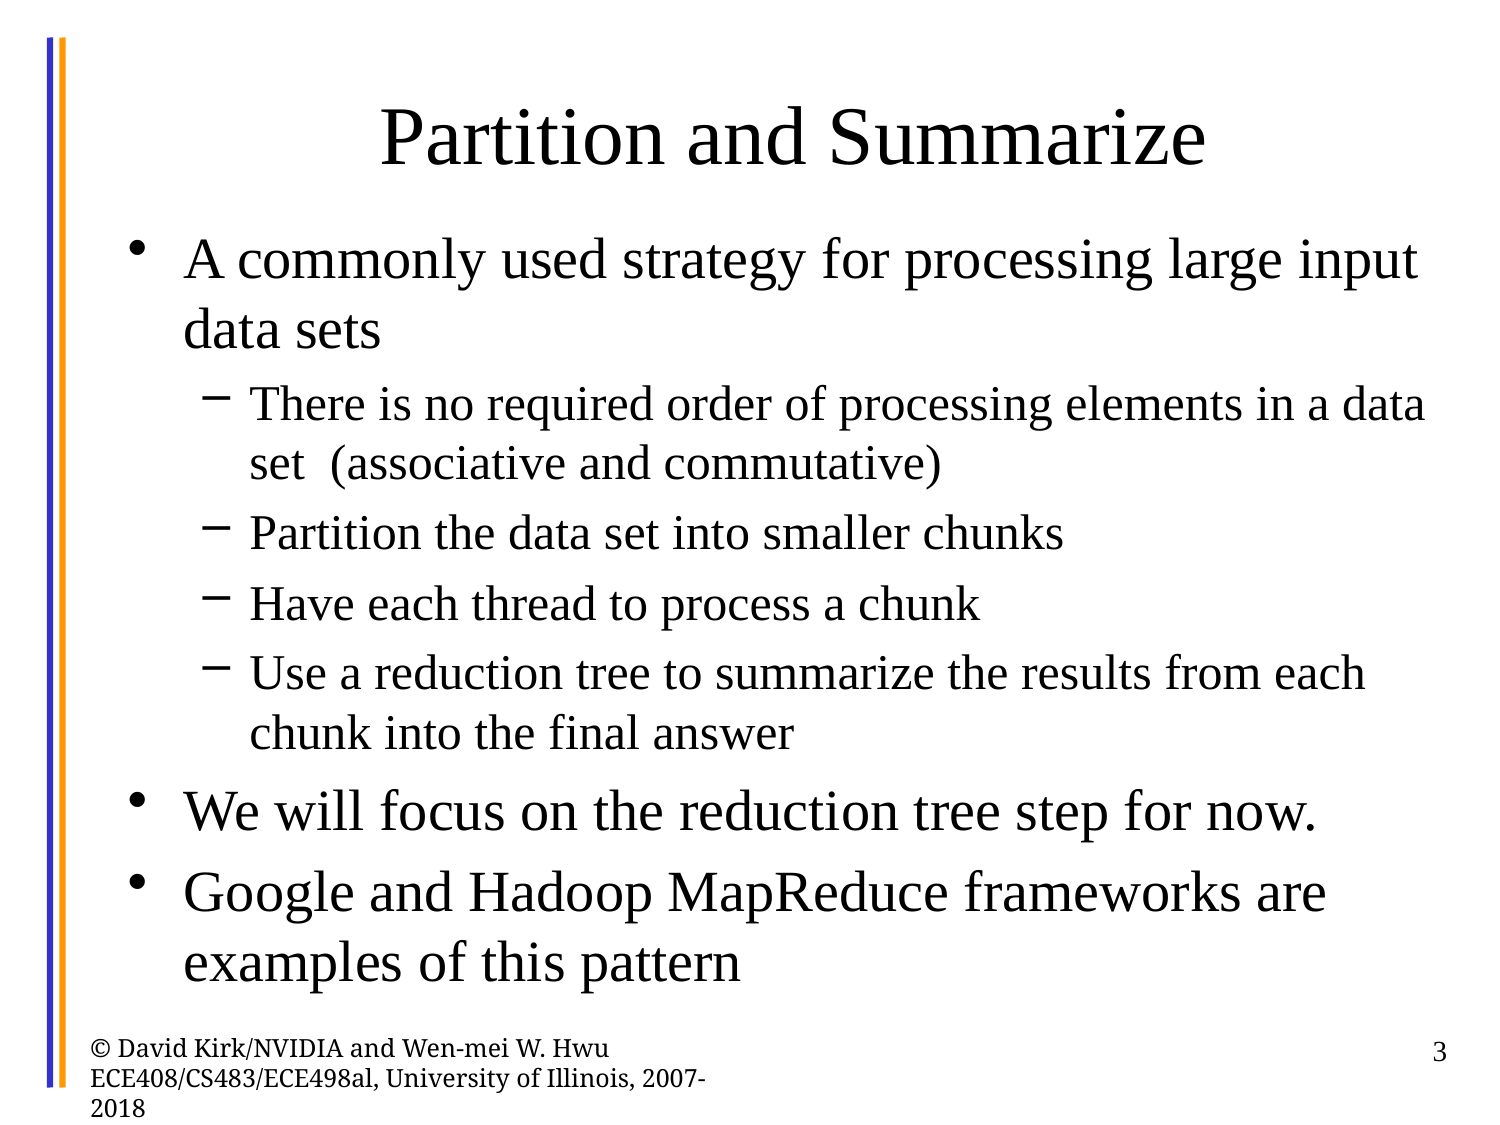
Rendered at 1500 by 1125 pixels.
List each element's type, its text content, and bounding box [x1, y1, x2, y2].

title Partition and Summarize [112, 37, 1475, 212]
slide_number 3 [1149, 1024, 1463, 1101]
list A commonly used strategy for processing large input data sets There is no required order of processing elements in a data set (associative and commutative) Partition the data set into smaller chunks Have each thread to process a chunk Use a reduction tree to summarize the results from each chunk into the final answer We will focus on the reduction tree step for now. Google and Hadoop MapReduce frameworks are examples of this pattern [112, 212, 1475, 988]
footer © David Kirk/NVIDIA and Wen-mei W. Hwu ECE408/CS483/ECE498al, University of Illinois, 2007-2018 [74, 1024, 776, 1101]
